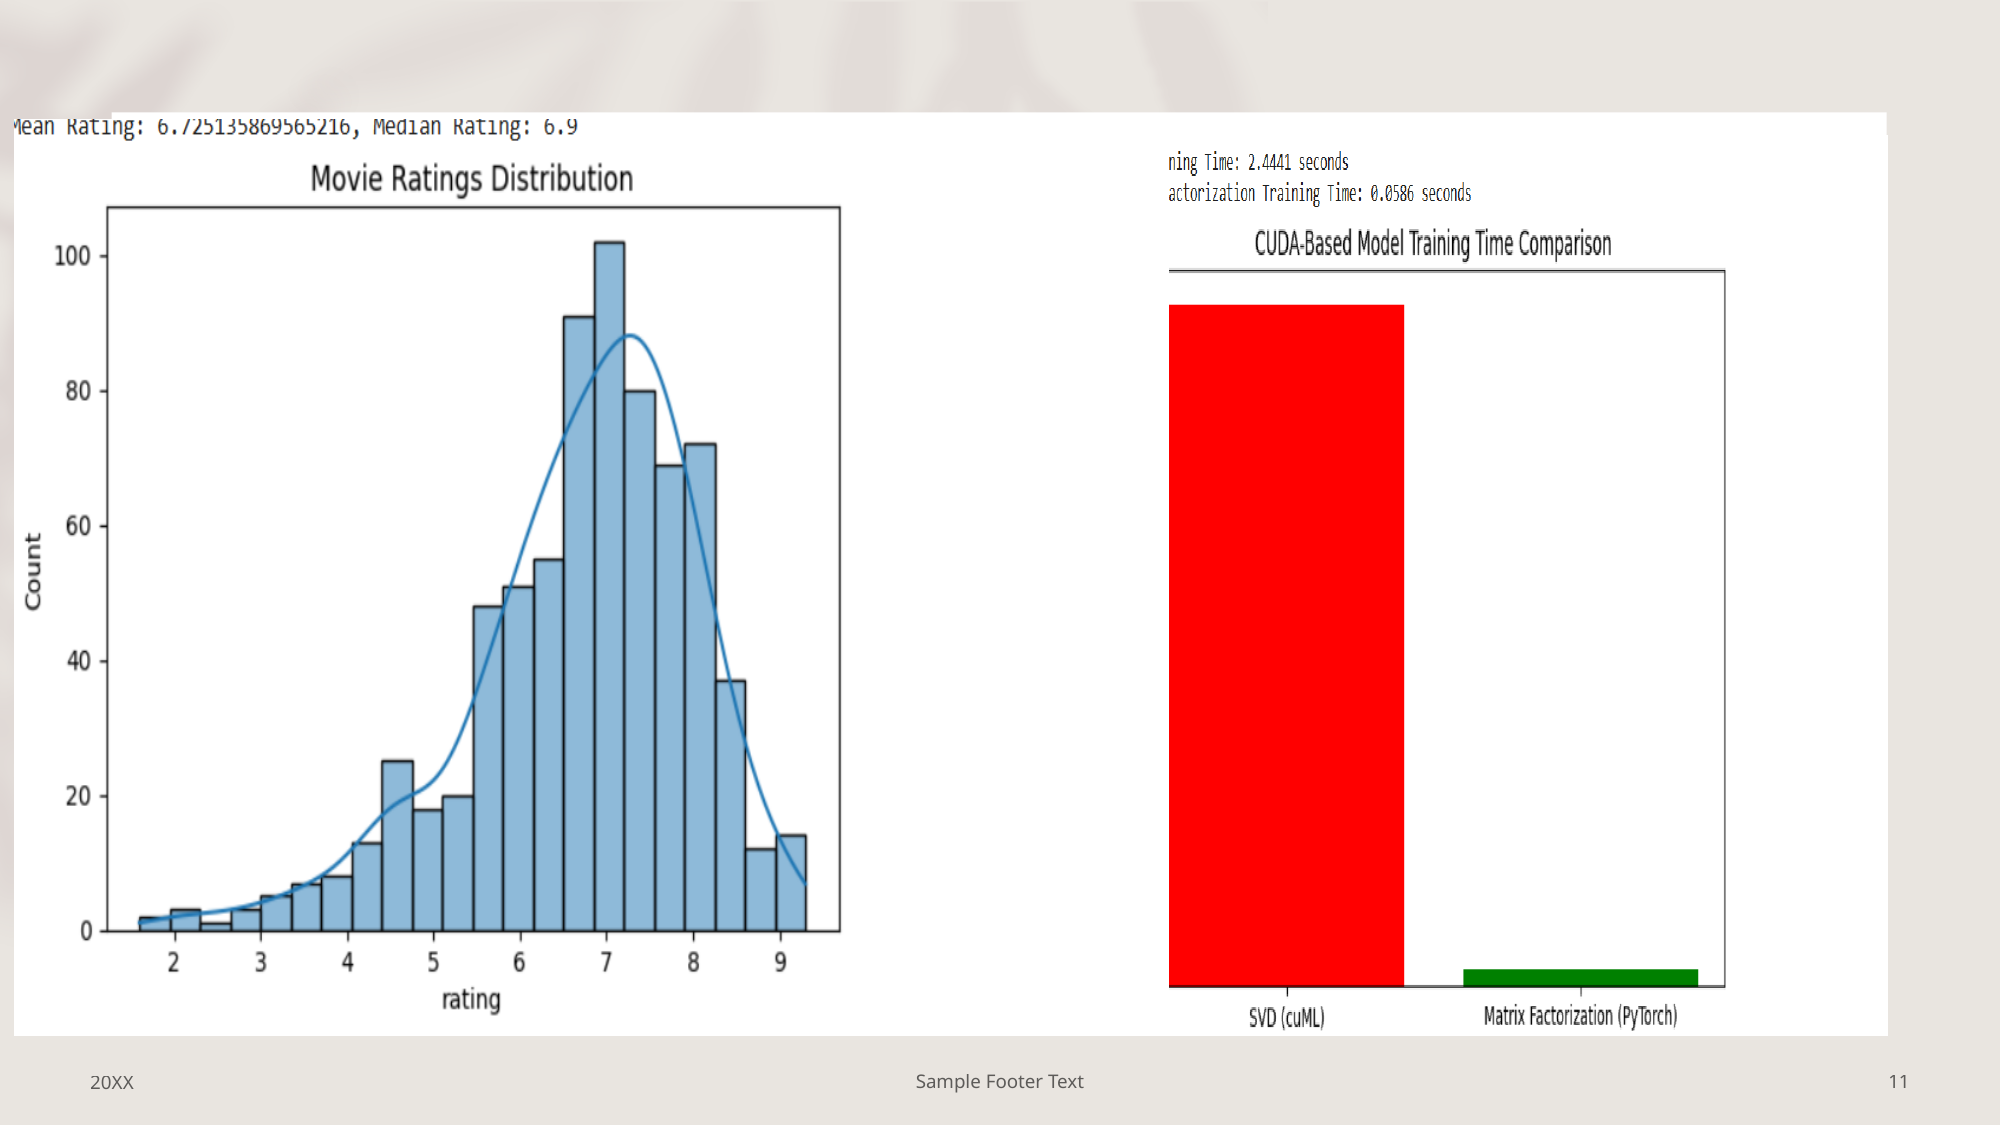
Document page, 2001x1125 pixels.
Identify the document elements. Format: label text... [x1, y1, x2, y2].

footer Sample Footer Text [662, 1052, 1338, 1113]
picture [14, 119, 1888, 1036]
slide_number 11 [1474, 1052, 1925, 1113]
slide_number 20XX [75, 1052, 526, 1113]
